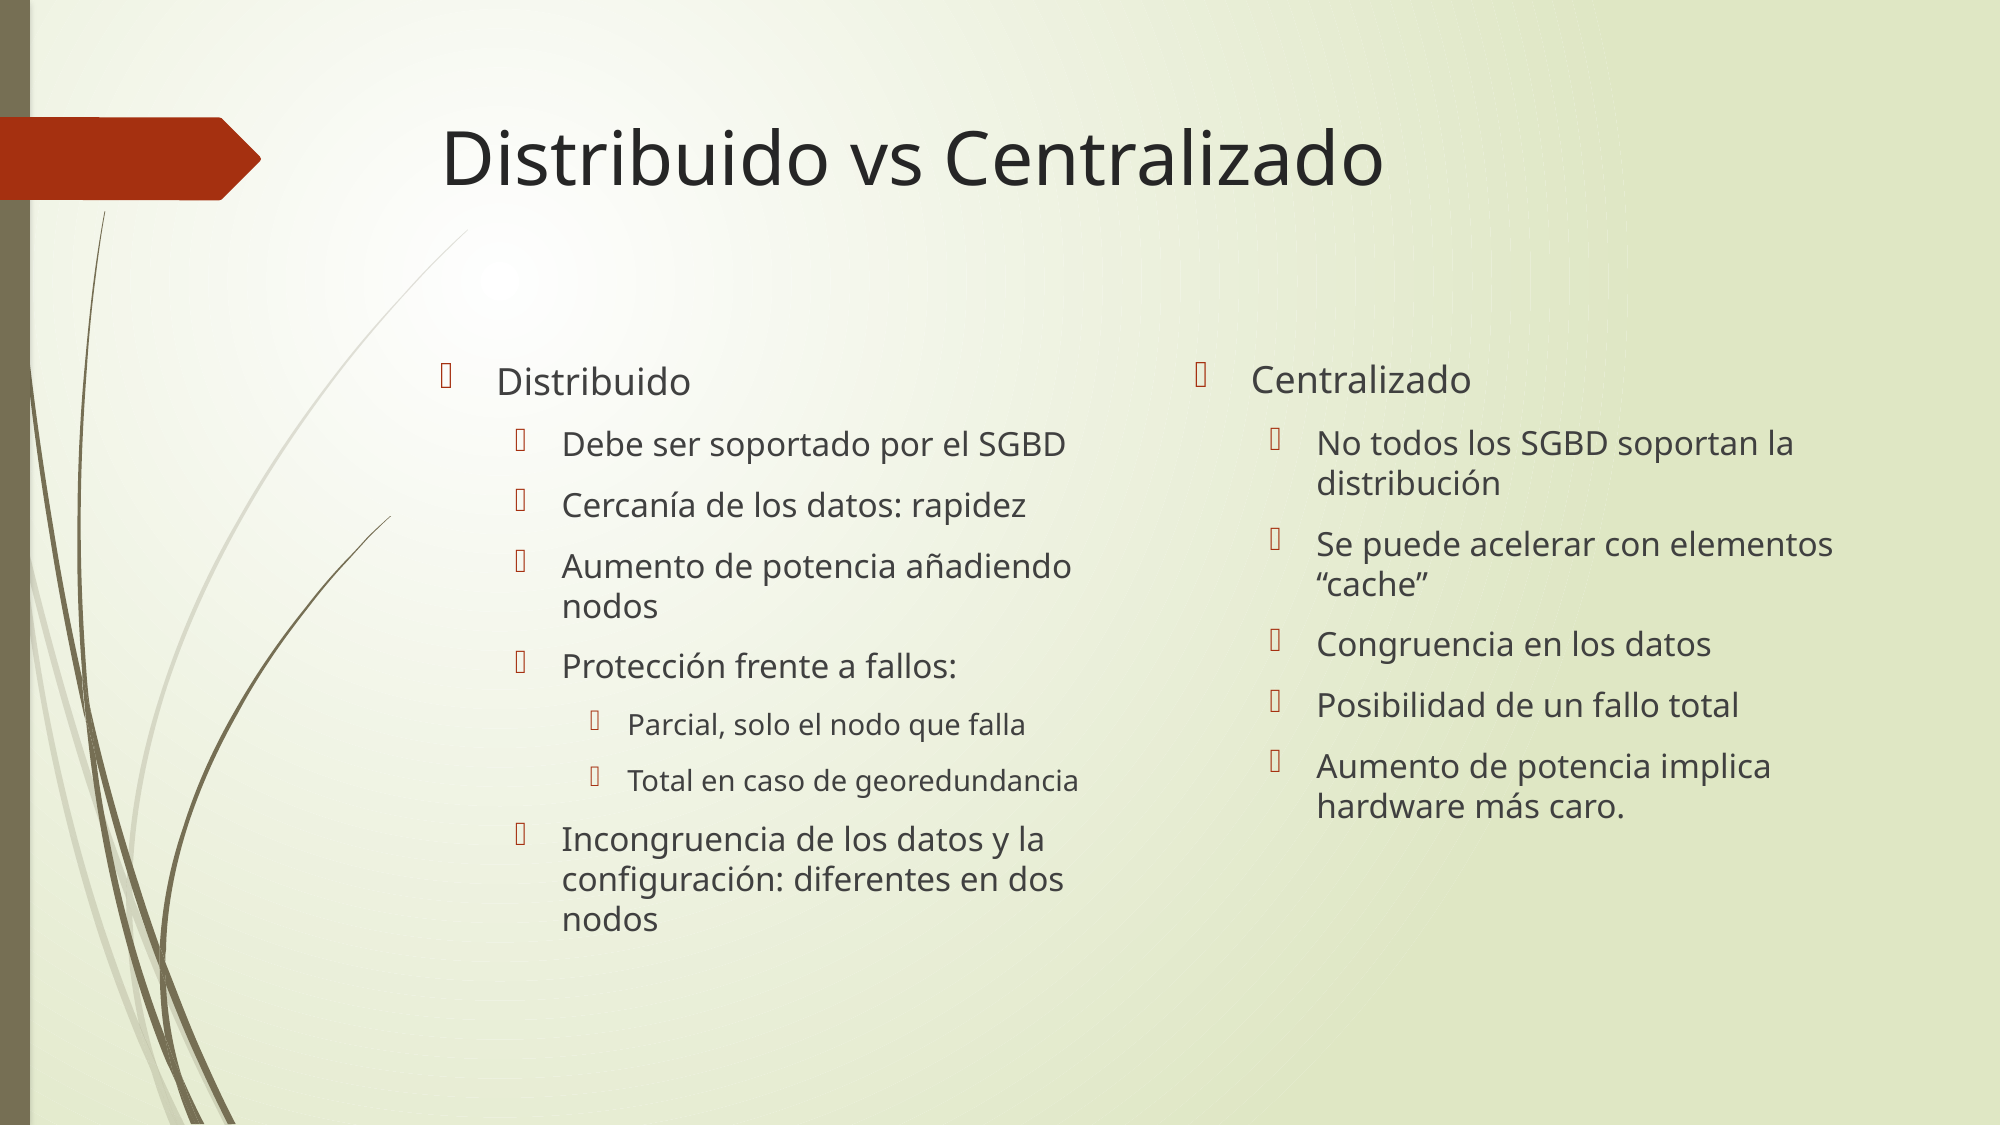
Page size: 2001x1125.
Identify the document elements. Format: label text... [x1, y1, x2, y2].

list Centralizado No todos los SGBD soportan la distribución Se puede acelerar con elementos “cache” Congruencia en los datos Posibilidad de un fallo total Aumento de potencia implica hardware más caro. [1179, 348, 1888, 969]
title Distribuido vs Centralizado [425, 102, 1888, 313]
list Distribuido Debe ser soportado por el SGBD Cercanía de los datos: rapidez Aumento de potencia añadiendo nodos Protección frente a fallos: Parcial, solo el nodo que falla Total en caso de georedundancia Incongruencia de los datos y la configuración: diferentes en dos nodos [424, 350, 1133, 970]
